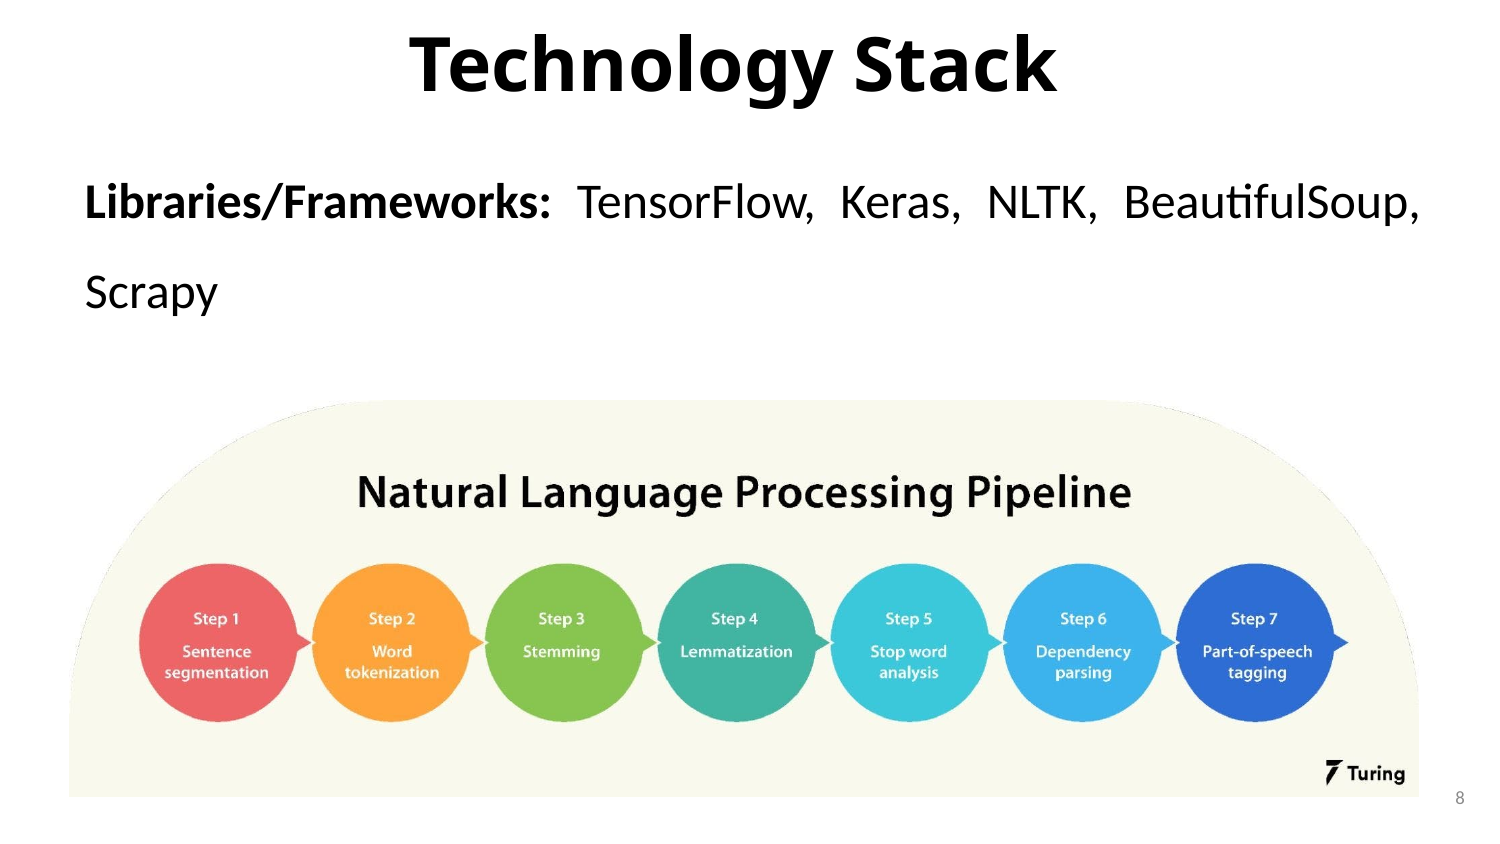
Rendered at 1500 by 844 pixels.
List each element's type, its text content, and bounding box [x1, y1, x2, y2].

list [69, 400, 1419, 798]
slide_number 8 [1389, 764, 1480, 830]
list Libraries/Frameworks: TensorFlow, Keras, NLTK, BeautifulSoup, Scrapy [51, 123, 1437, 798]
title Technology Stack [394, 11, 1437, 106]
